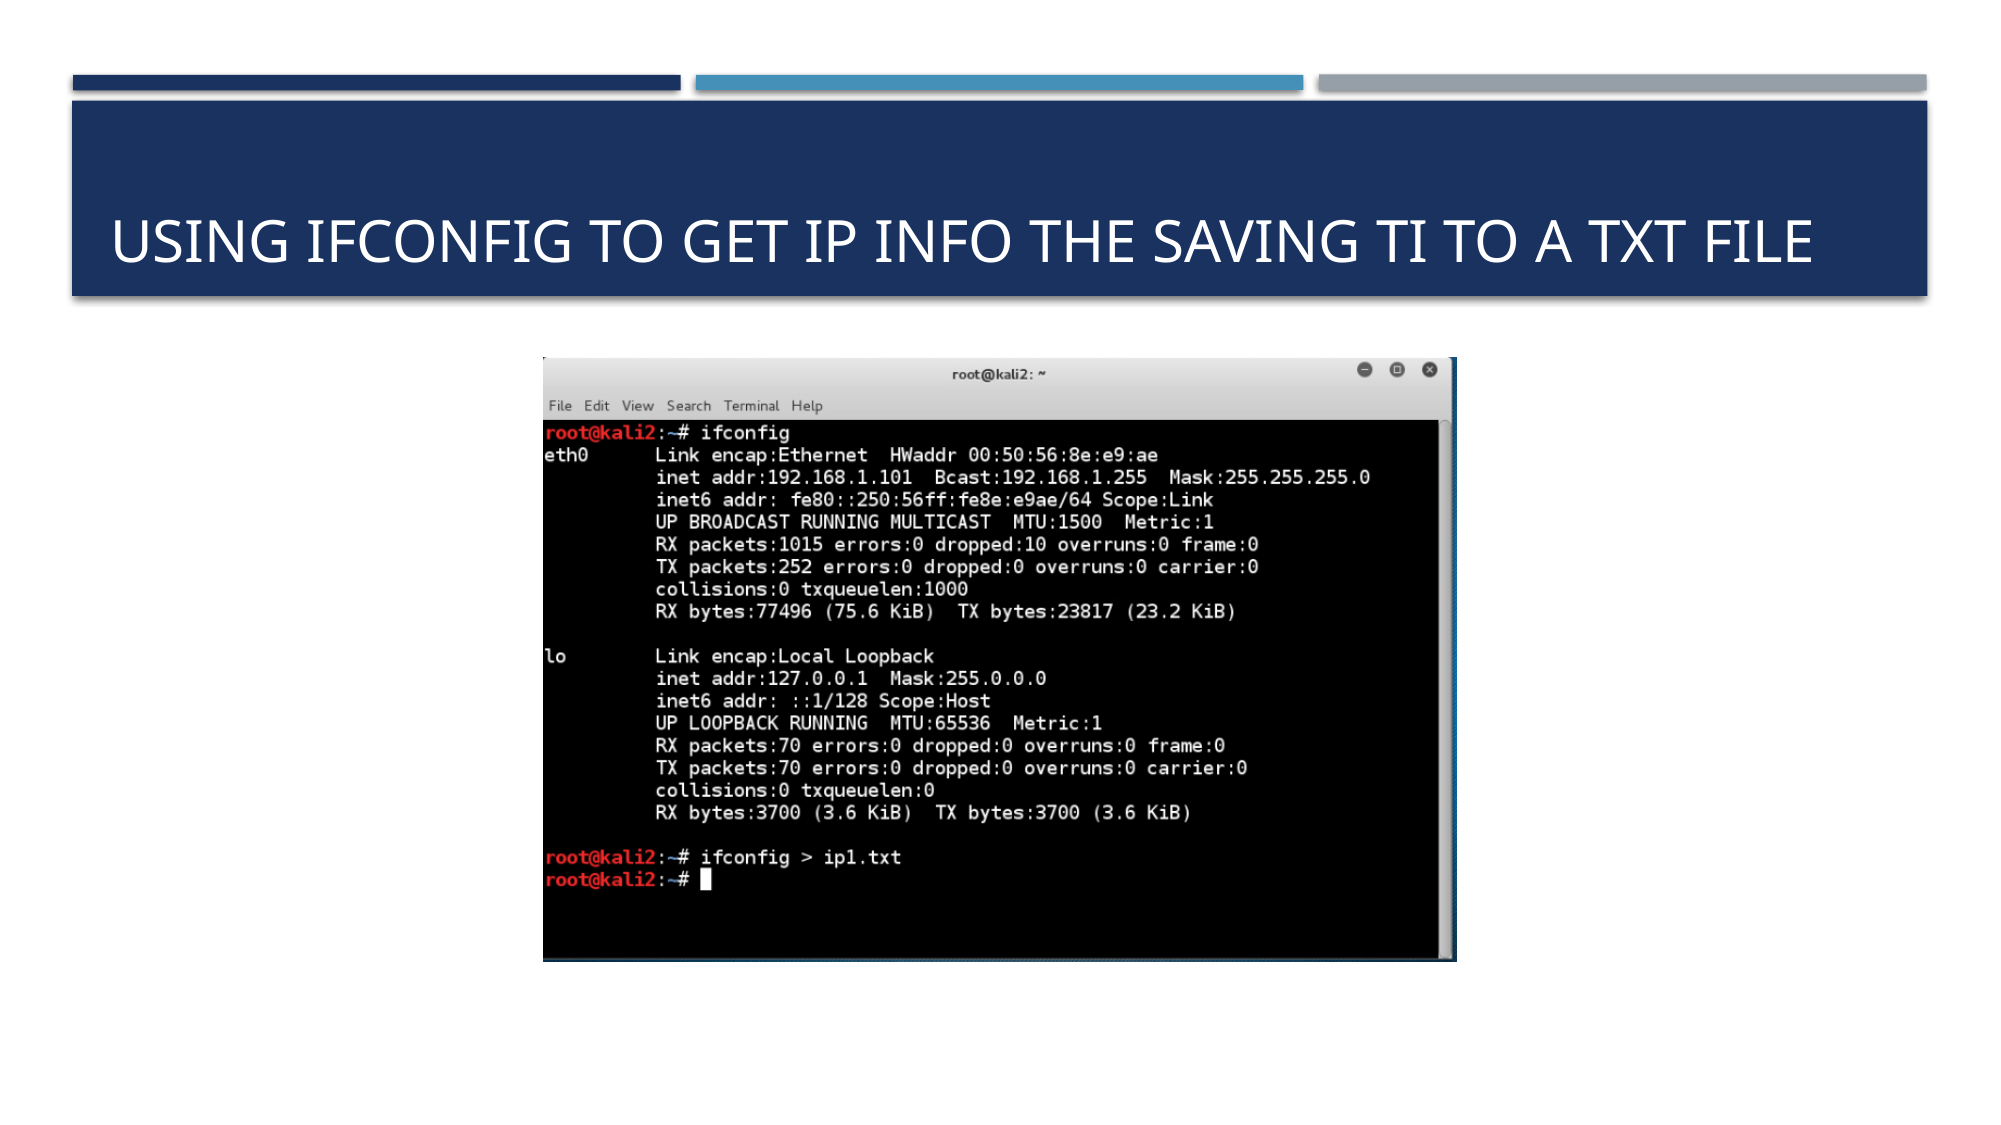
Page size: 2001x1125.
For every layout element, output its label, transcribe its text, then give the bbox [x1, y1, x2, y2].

title Using Ifconfig to get IP info the saving ti to a txt file [95, 115, 1905, 282]
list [543, 357, 1457, 962]
